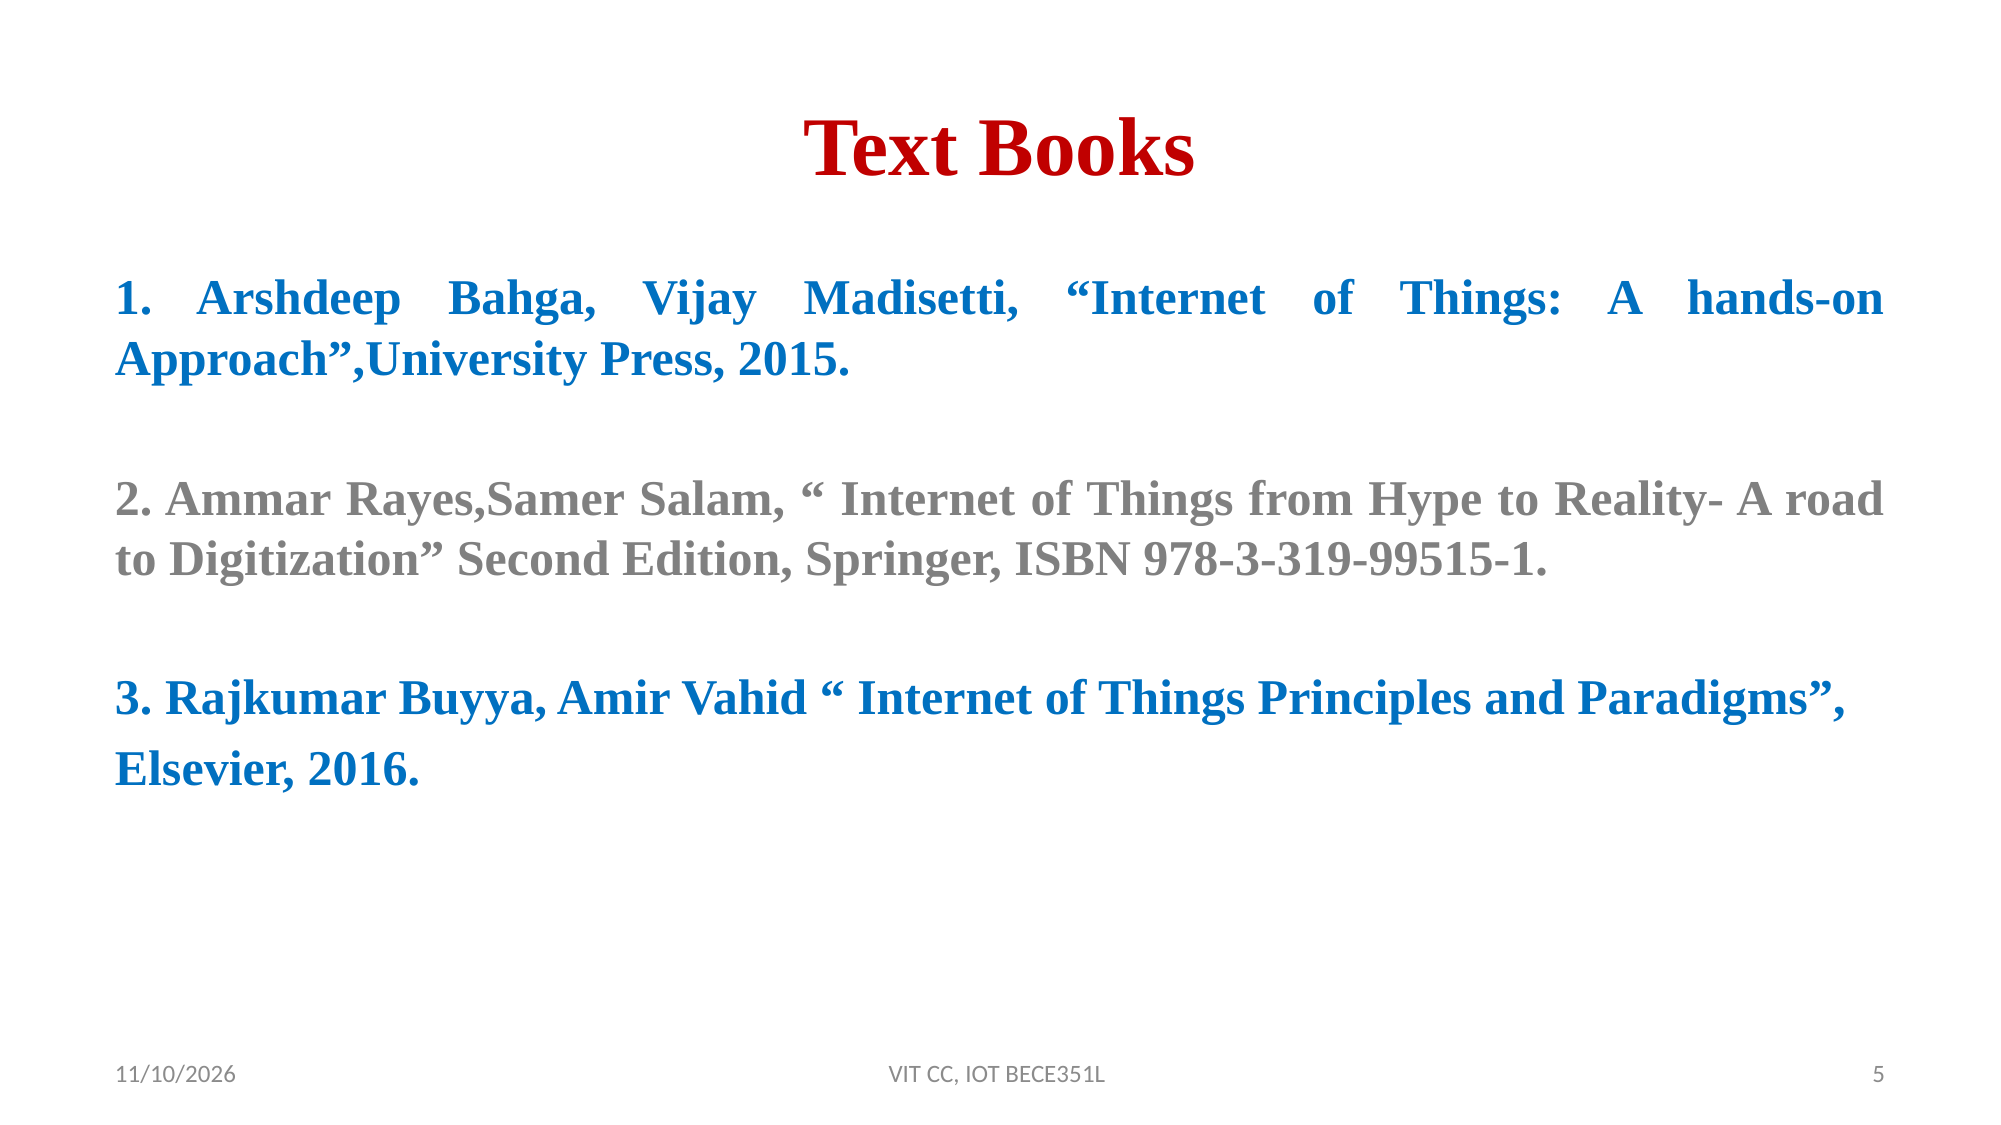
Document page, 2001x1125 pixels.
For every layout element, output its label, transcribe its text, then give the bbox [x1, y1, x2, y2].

list 1. Arshdeep Bahga, Vijay Madisetti, “Internet of Things: A hands-on Approach”,University Press, 2015. 2. Ammar Rayes,Samer Salam, “ Internet of Things from Hype to Reality- A road to Digitization” Second Edition, Springer, ISBN 978-3-319-99515-1. 3. Rajkumar Buyya, Amir Vahid “ Internet of Things Principles and Paradigms”, Elsevier, 2016. [99, 257, 1900, 856]
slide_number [99, 1042, 567, 1103]
text_box Text Books [99, 69, 1900, 200]
footer VIT CC, IOT BECE351L [683, 1042, 1317, 1103]
slide_number 5 [1433, 1042, 1900, 1103]
